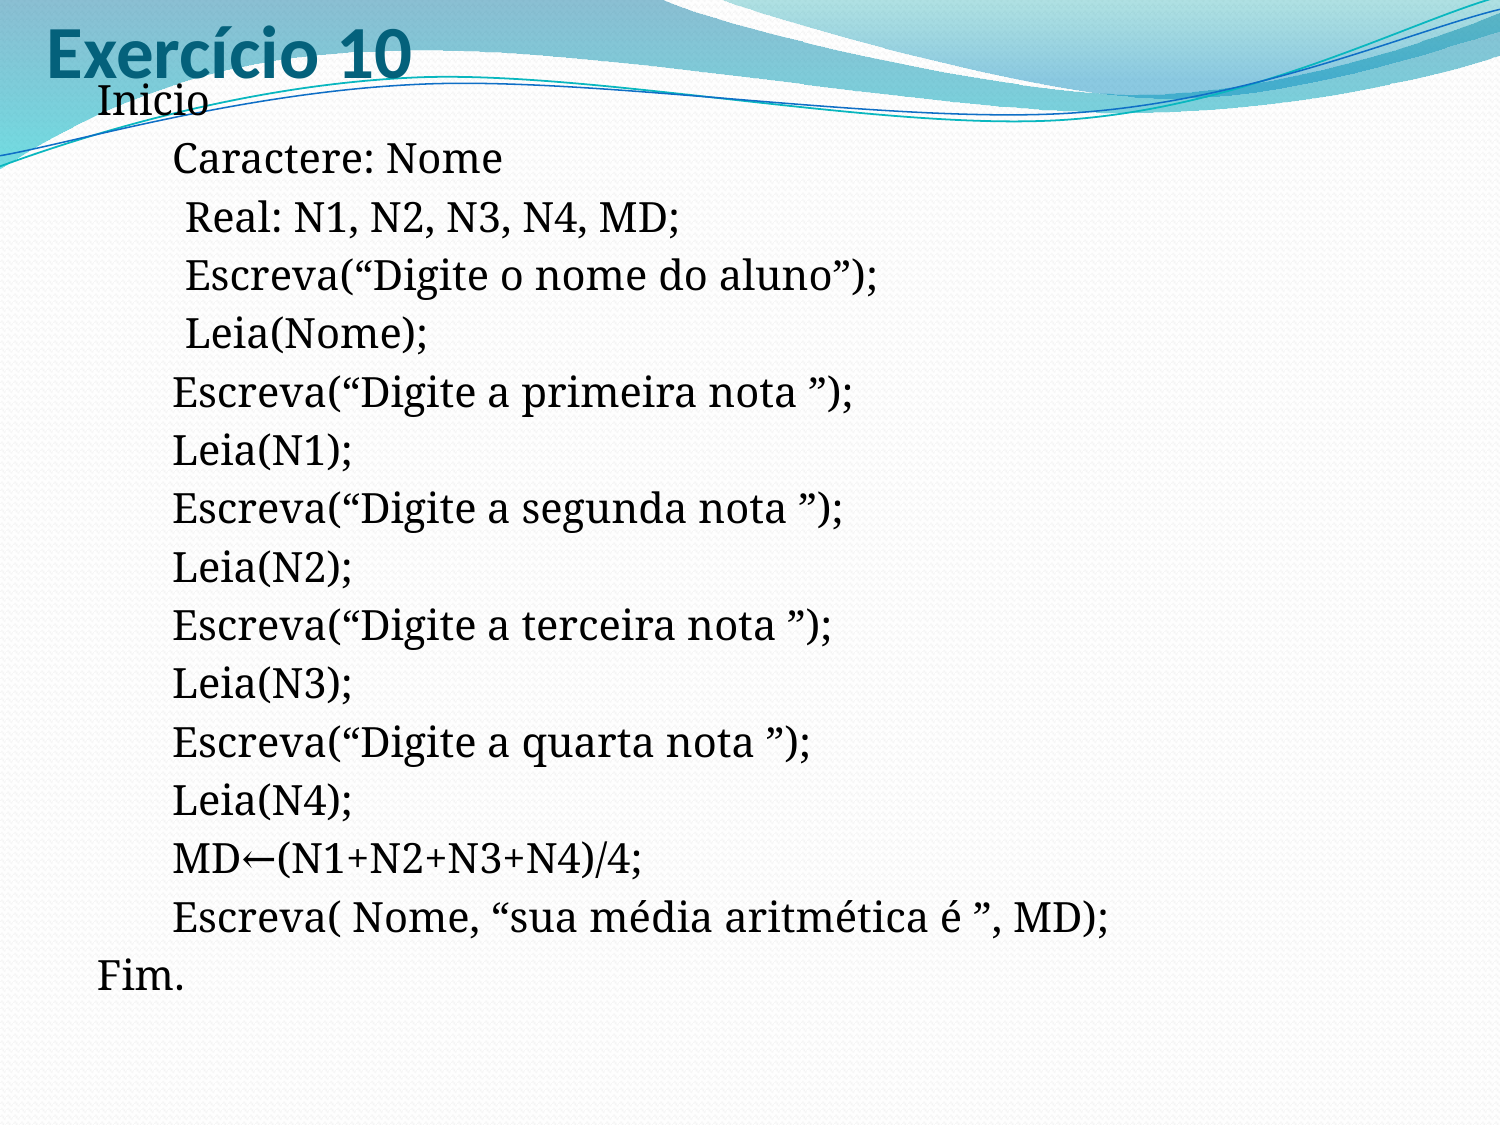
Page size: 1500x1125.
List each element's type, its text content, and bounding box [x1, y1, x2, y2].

list Inicio Caractere: Nome Real: N1, N2, N3, N4, MD; Escreva(“Digite o nome do aluno”); Leia(Nome); Escreva(“Digite a primeira nota ”); Leia(N1); Escreva(“Digite a segunda nota ”); Leia(N2); Escreva(“Digite a terceira nota ”); Leia(N3); Escreva(“Digite a quarta nota ”); Leia(N4); MD←(N1+N2+N3+N4)/4; Escreva( Nome, “sua média aritmética é ”, MD); Fim. [82, 66, 1454, 1102]
title Exercício 10 [46, 0, 1395, 94]
